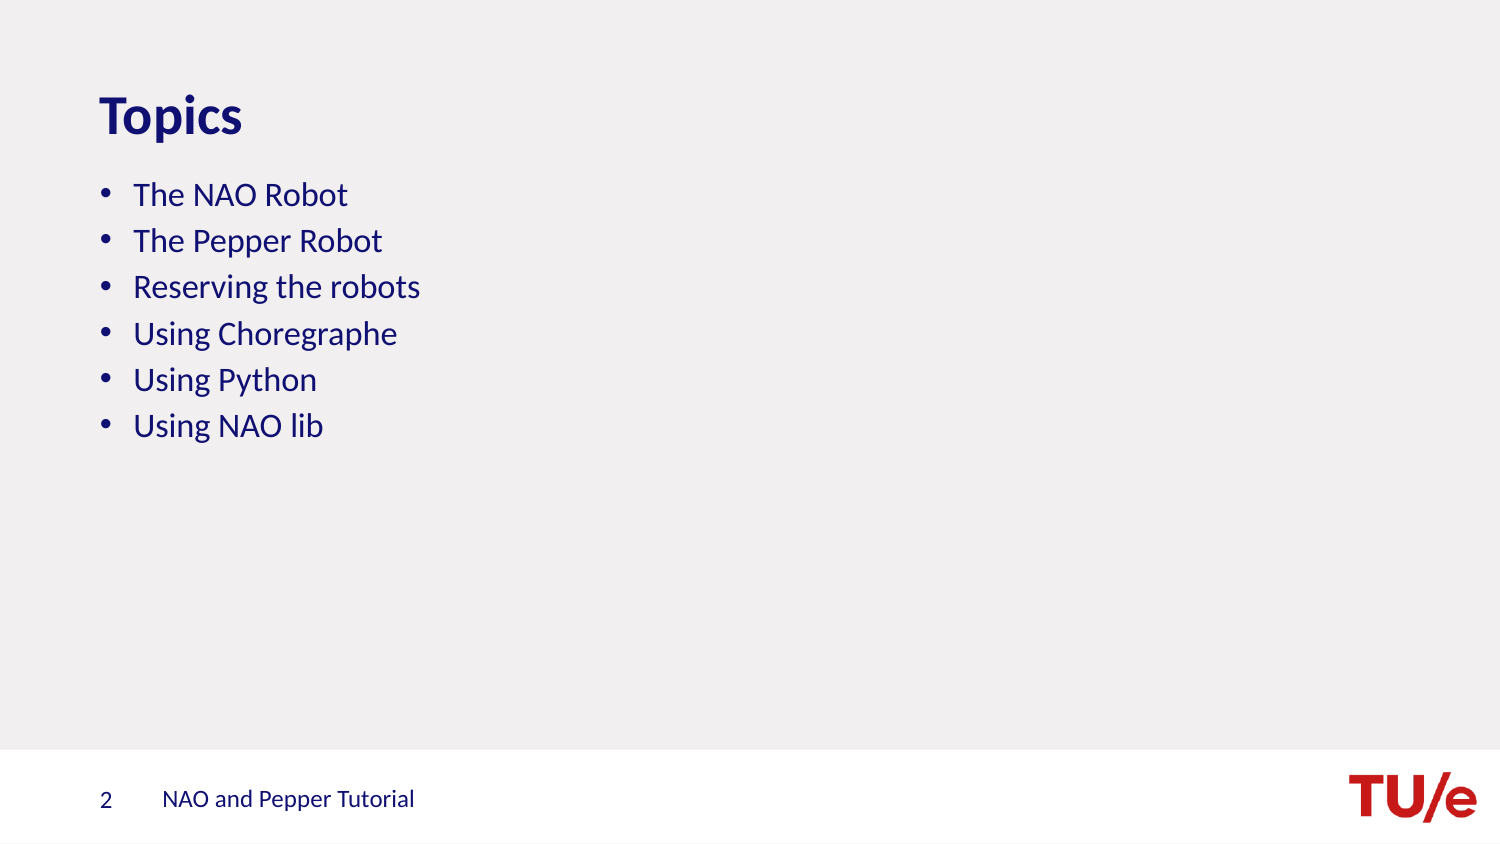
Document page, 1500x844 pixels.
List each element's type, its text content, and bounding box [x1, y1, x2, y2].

picture [1336, 759, 1489, 835]
title Topics [99, 89, 1400, 154]
list The NAO Robot The Pepper Robot Reserving the robots Using Choregraphe Using Python Using NAO lib [100, 176, 1400, 750]
footer NAO and Pepper Tutorial [162, 782, 1267, 841]
slide_number 2 [100, 783, 199, 841]
